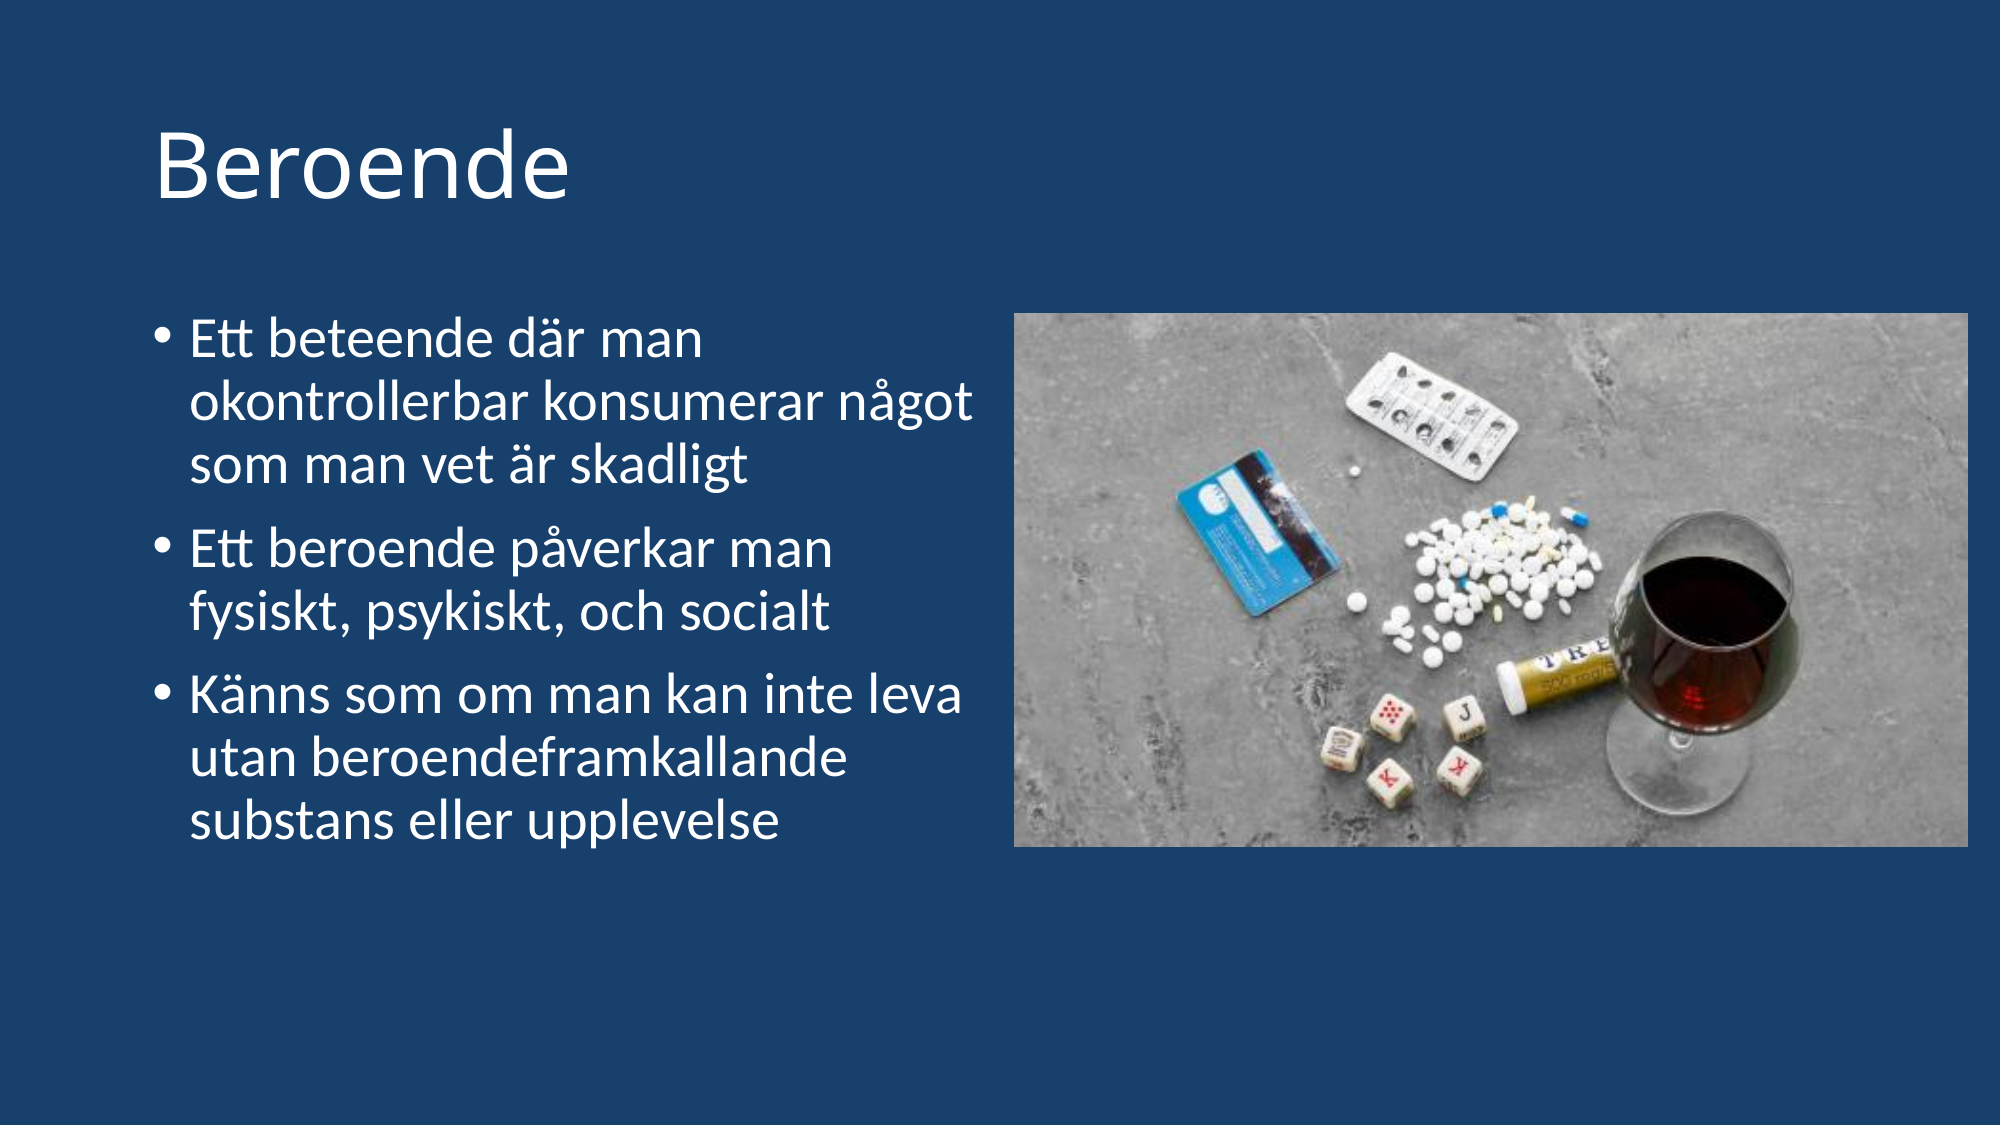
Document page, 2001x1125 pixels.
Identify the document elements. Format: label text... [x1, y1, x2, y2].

title Beroende [137, 59, 1863, 278]
list Ett beteende där man okontrollerbar konsumerar något som man vet är skadligt Ett beroende påverkar man fysiskt, psykiskt, och socialt Känns som om man kan inte leva utan beroendeframkallande substans eller upplevelse [137, 299, 1000, 1014]
picture [1014, 313, 1968, 847]
